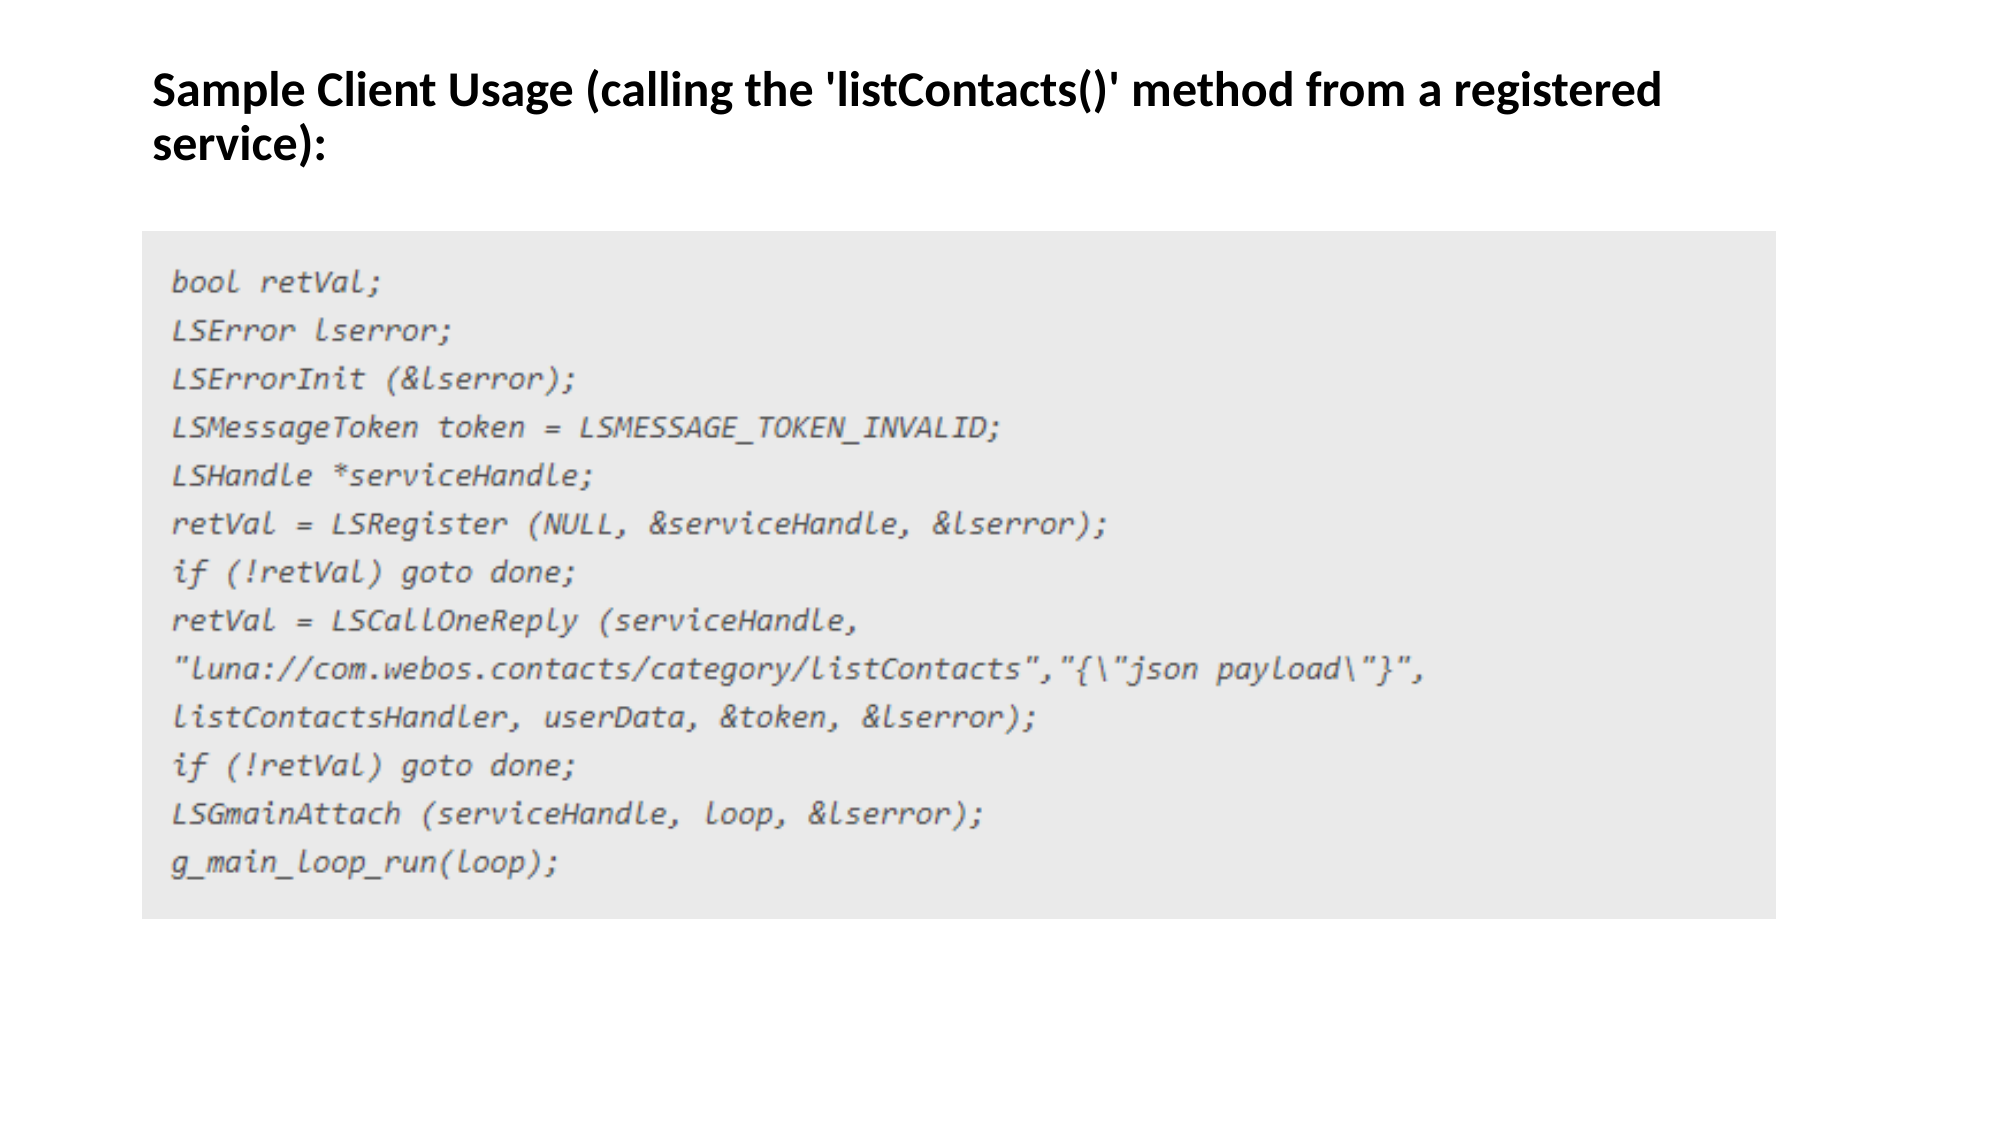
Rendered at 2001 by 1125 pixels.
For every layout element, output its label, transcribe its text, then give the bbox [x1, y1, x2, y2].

picture [142, 231, 1776, 919]
list Sample Client Usage (calling the 'listContacts()' method from a registered service): [137, 56, 1863, 1014]
